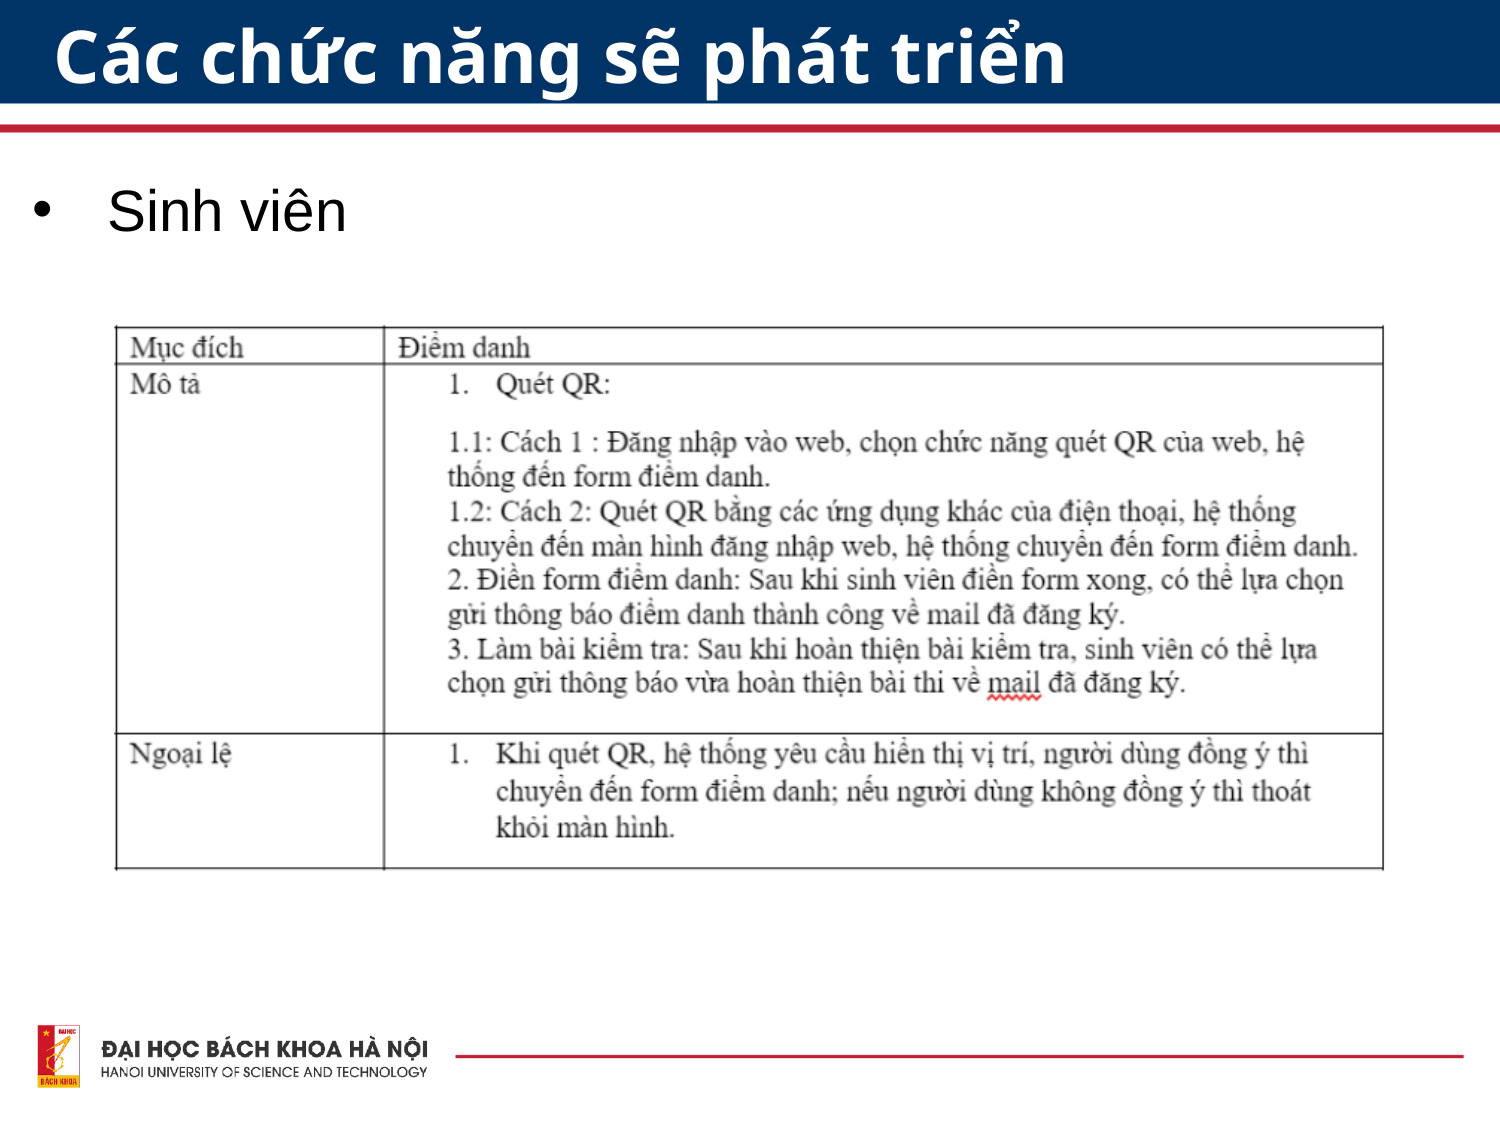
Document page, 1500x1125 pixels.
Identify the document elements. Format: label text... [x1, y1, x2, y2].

picture [0, 0, 1500, 1125]
title Các chức năng sẽ phát triển [38, 12, 1462, 87]
text_box Sinh viên [17, 166, 375, 252]
